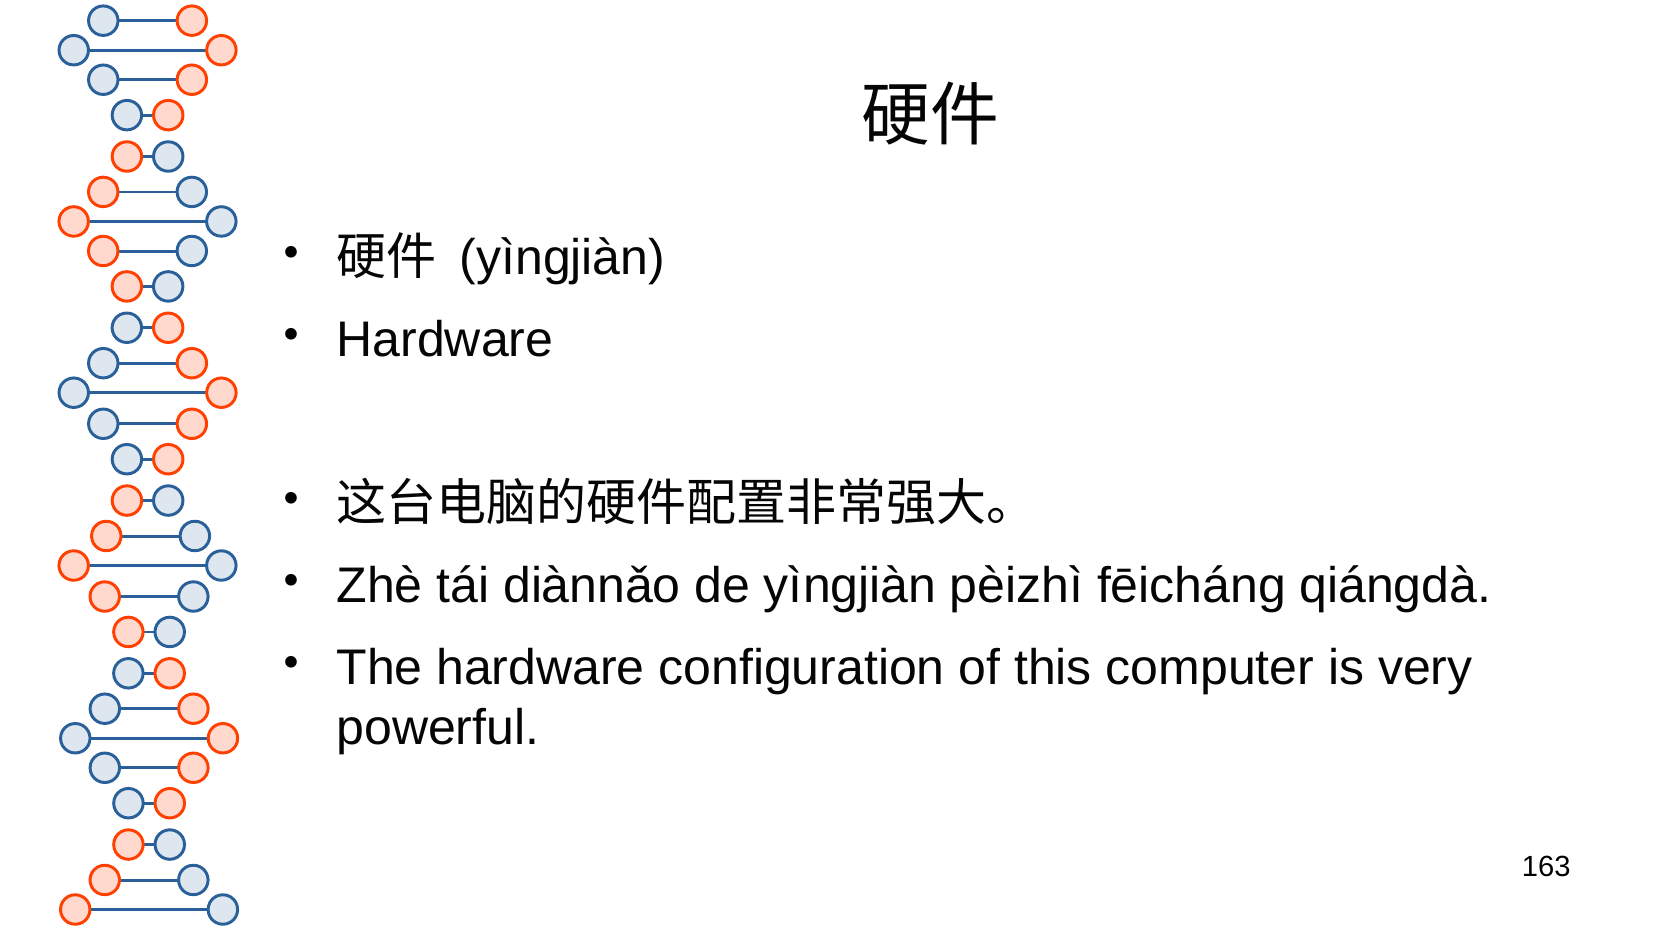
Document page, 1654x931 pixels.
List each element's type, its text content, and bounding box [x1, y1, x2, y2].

title 硬件 [265, 35, 1595, 189]
slide_number 163 [1185, 847, 1571, 912]
list 硬件 (yìngjiàn) Hardware 这台电脑的硬件配置非常强大。 Zhè tái diànnǎo de yìngjiàn pèizhì fēicháng qiángdà. The hardware configuration of this computer is very powerful. [265, 224, 1595, 764]
